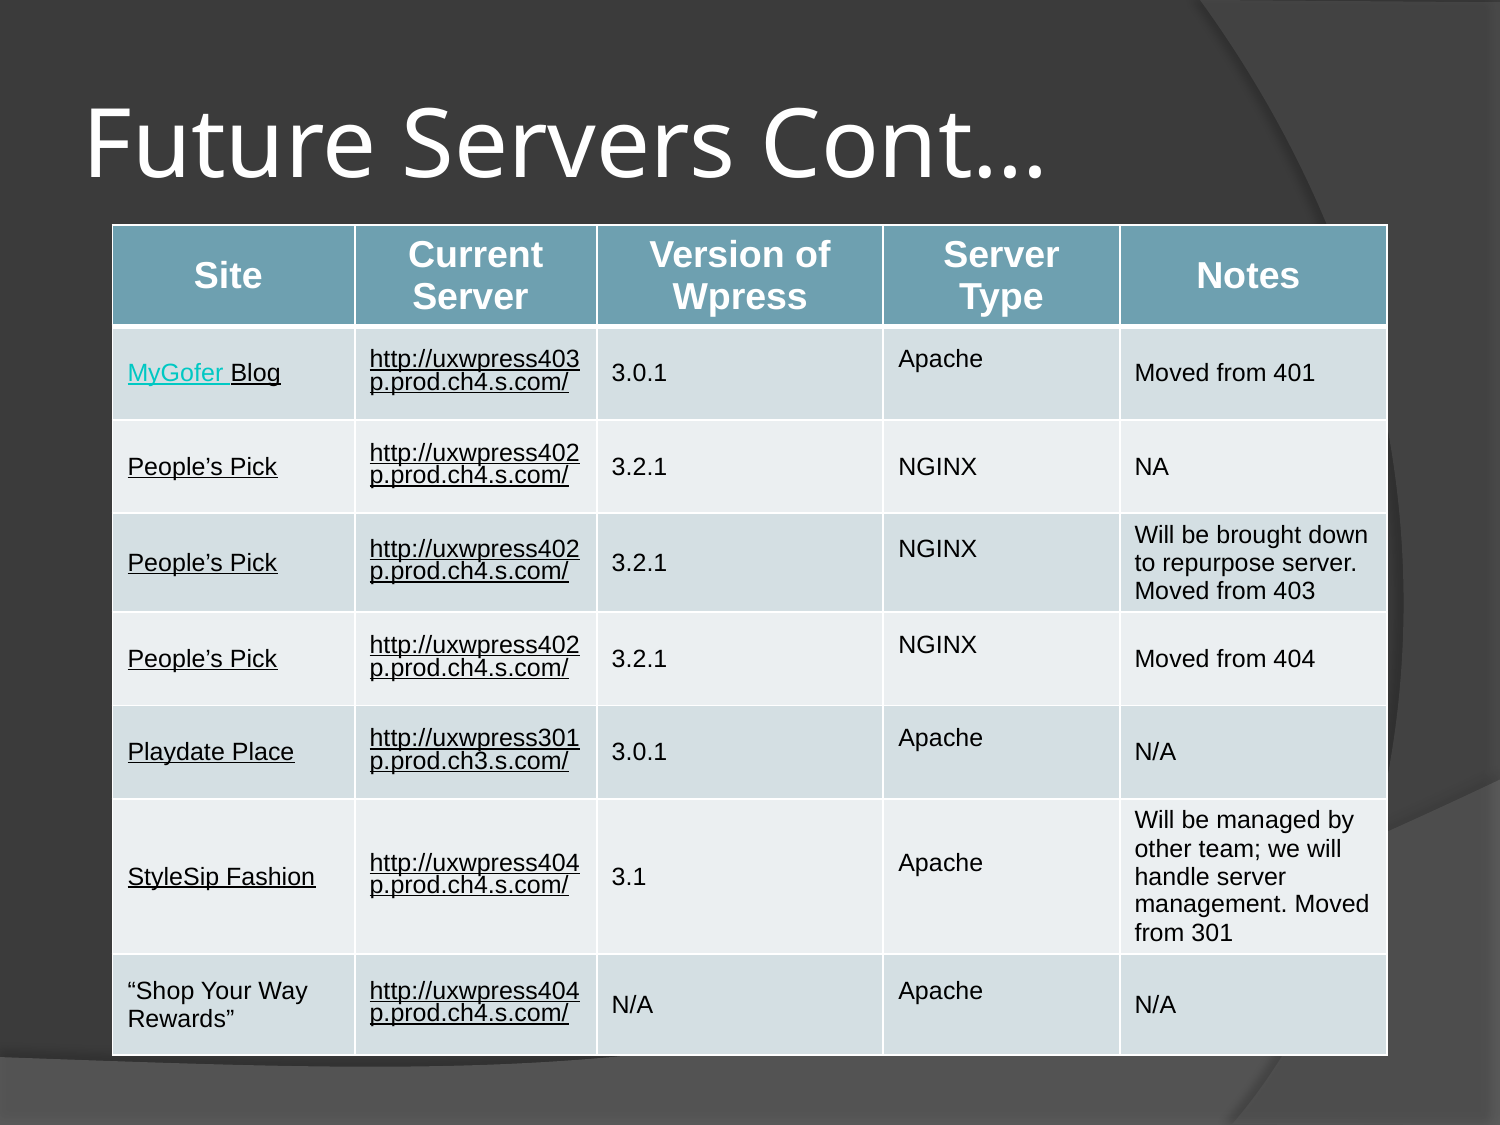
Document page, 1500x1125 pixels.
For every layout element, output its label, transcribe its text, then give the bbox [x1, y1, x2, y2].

table_cell Apache [884, 800, 1119, 953]
table_cell Apache [884, 706, 1119, 798]
table_cell NGINX [884, 613, 1119, 705]
table_header Site [113, 226, 354, 324]
table_header Notes [1121, 226, 1386, 324]
table_cell Playdate Place [113, 706, 354, 798]
table_cell Apache [884, 955, 1119, 1054]
table_cell http://uxwpress301p.prod.ch3.s.com/ [356, 706, 596, 798]
table_cell “Shop Your Way Rewards” [113, 955, 354, 1054]
table_cell StyleSip Fashion [113, 800, 354, 953]
table_cell Will be managed by other team; we will handle server management. Moved from 301 [1121, 800, 1386, 953]
table_cell NGINX [884, 514, 1119, 611]
title Future Servers Cont… [75, 45, 1300, 233]
table_cell Moved from 401 [1121, 329, 1386, 419]
table_cell http://uxwpress403p.prod.ch4.s.com/ [356, 329, 596, 419]
table_cell 3.1 [598, 800, 882, 953]
table_cell http://uxwpress402p.prod.ch4.s.com/ [356, 421, 596, 512]
table_cell Moved from 404 [1121, 613, 1386, 705]
table_cell http://uxwpress402p.prod.ch4.s.com/ [356, 514, 596, 611]
table_header Server Type [884, 226, 1119, 324]
table_cell N/A [598, 955, 882, 1054]
table_cell 3.2.1 [598, 613, 882, 705]
table_cell NA [1121, 421, 1386, 512]
table_header Version of Wpress [598, 226, 882, 324]
table_cell N/A [1121, 955, 1386, 1054]
table_cell People’s Pick [113, 514, 354, 611]
table_cell 3.2.1 [598, 514, 882, 611]
table_cell 3.0.1 [598, 706, 882, 798]
table_cell http://uxwpress404p.prod.ch4.s.com/ [356, 955, 596, 1054]
table_cell NGINX [884, 421, 1119, 512]
table_cell Will be brought down to repurpose server. Moved from 403 [1121, 514, 1386, 611]
table_cell 3.0.1 [598, 329, 882, 419]
table_cell 3.2.1 [598, 421, 882, 512]
table_cell N/A [1121, 706, 1386, 798]
table_cell Apache [884, 329, 1119, 419]
table_cell People’s Pick [113, 613, 354, 705]
table_cell http://uxwpress404p.prod.ch4.s.com/ [356, 800, 596, 953]
table_cell People’s Pick [113, 421, 354, 512]
table_cell MyGofer Blog [113, 329, 354, 419]
table_header Current Server [356, 226, 596, 324]
table_cell http://uxwpress402p.prod.ch4.s.com/ [356, 613, 596, 705]
